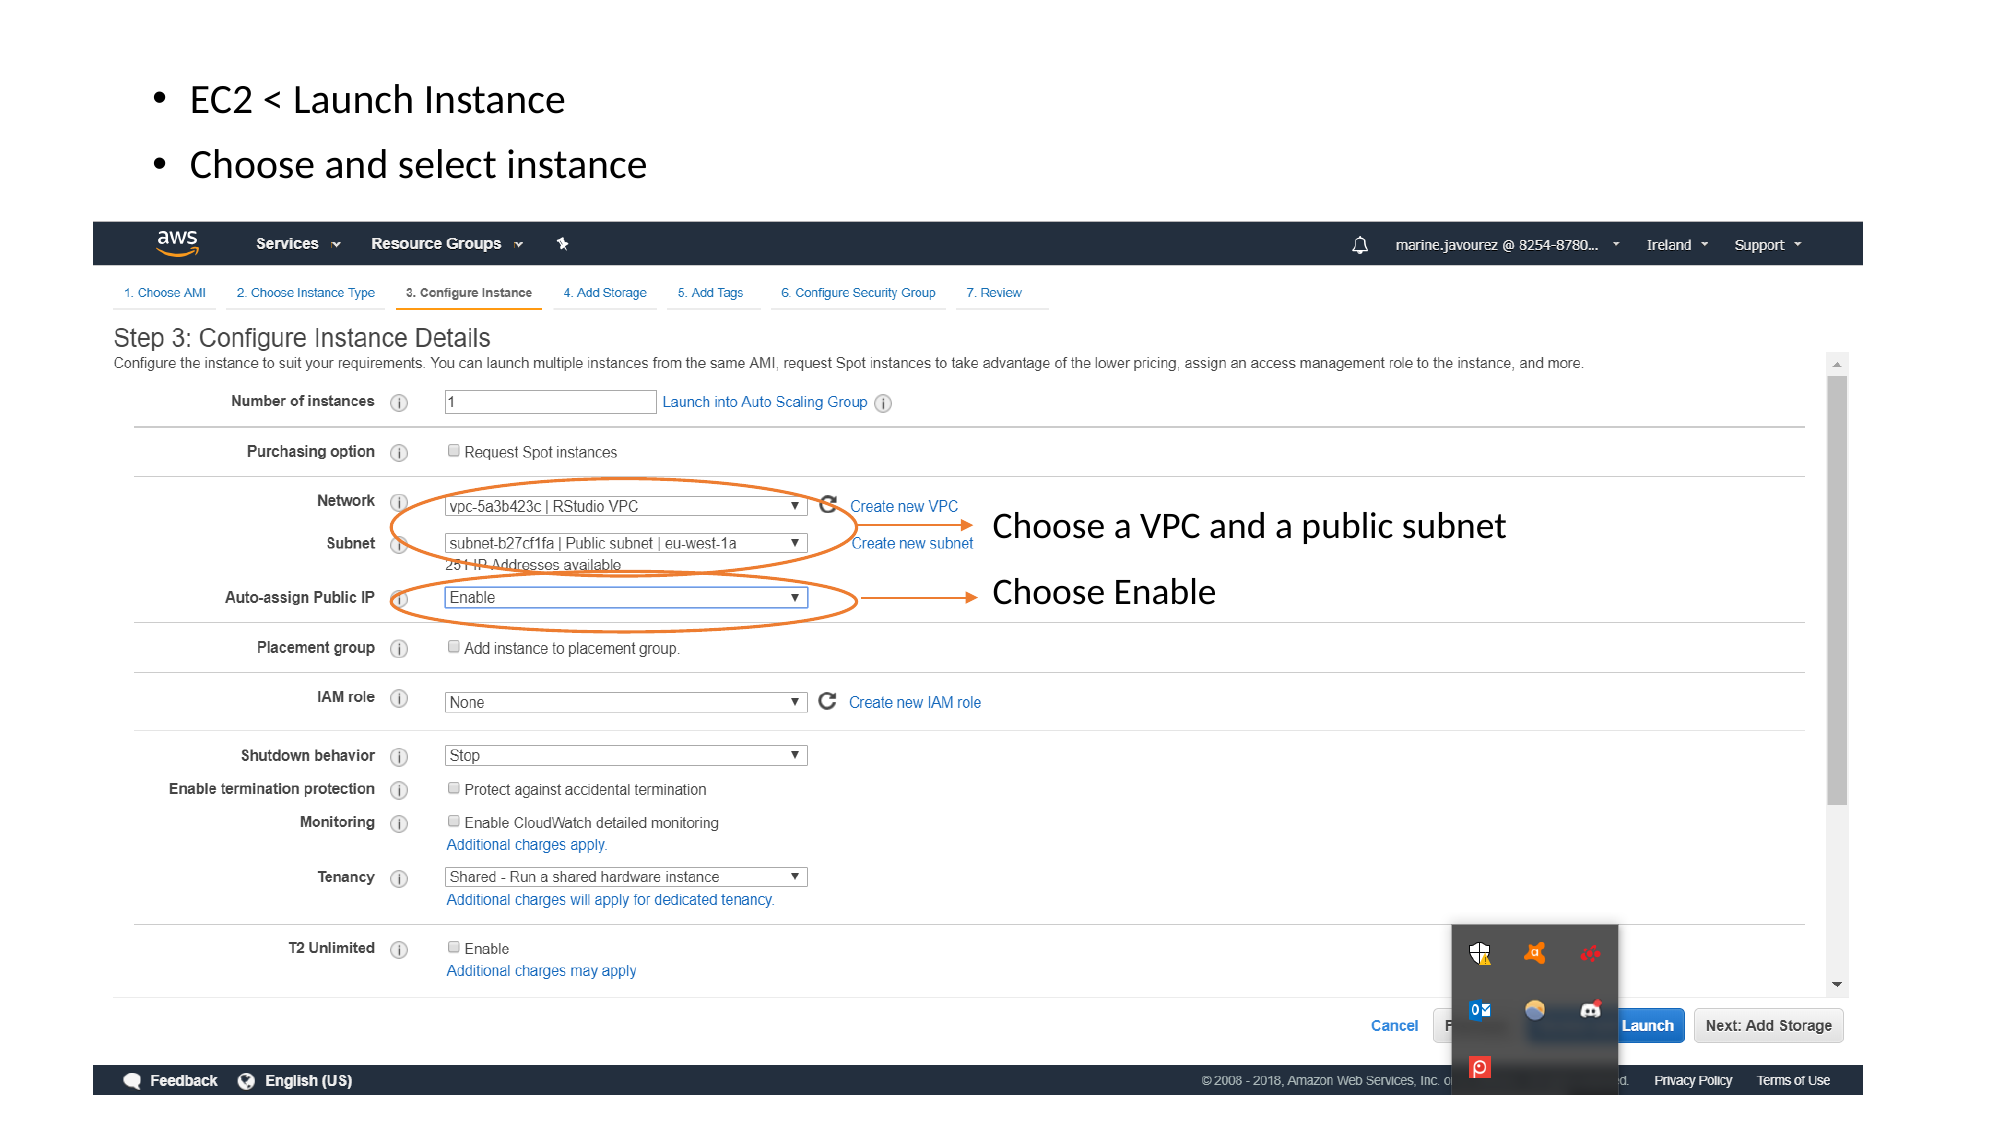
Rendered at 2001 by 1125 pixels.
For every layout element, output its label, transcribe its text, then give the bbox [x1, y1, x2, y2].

picture [93, 221, 1863, 1095]
list EC2 < Launch Instance Choose and select instance [137, 69, 1863, 221]
